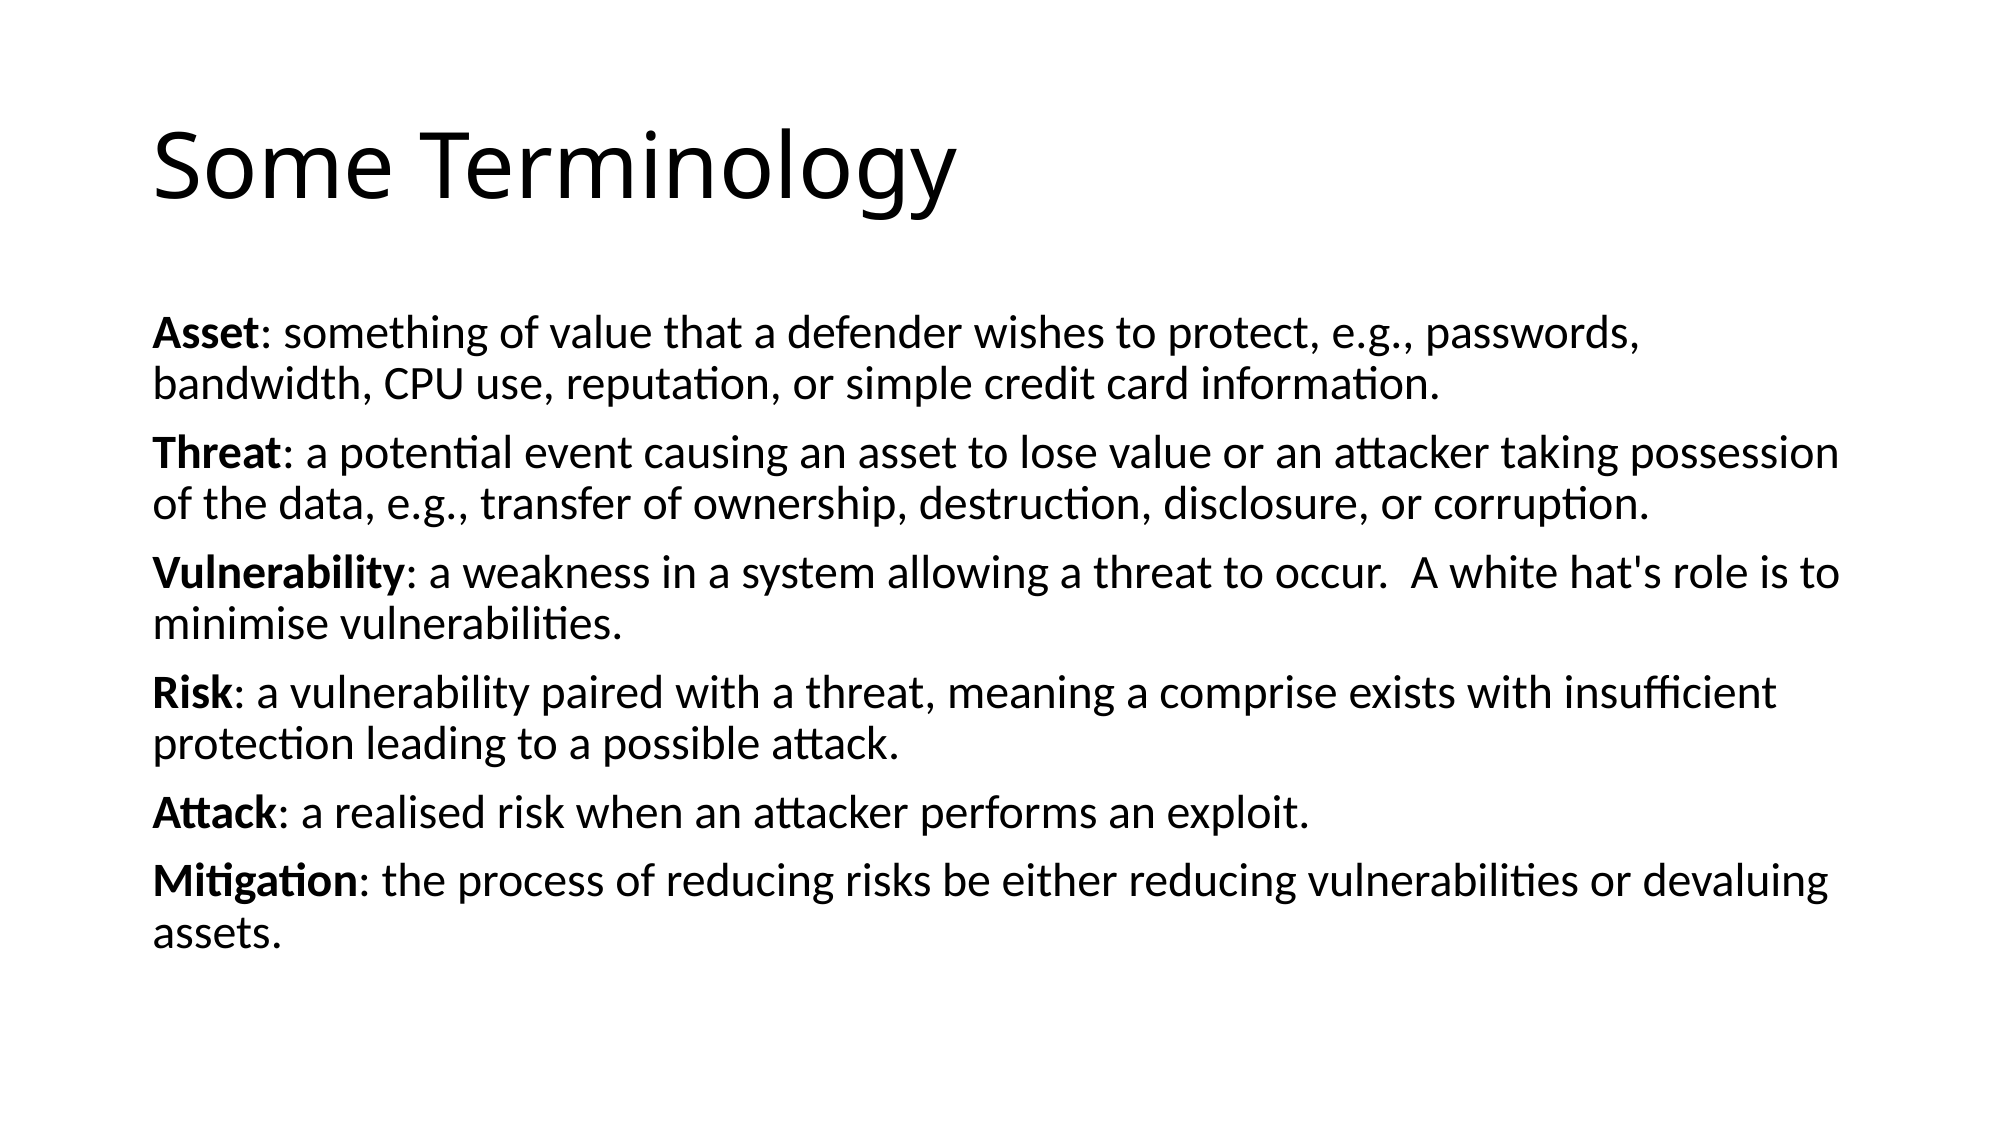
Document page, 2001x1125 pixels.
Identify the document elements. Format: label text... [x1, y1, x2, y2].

title Some Terminology [137, 59, 1863, 278]
list Asset: something of value that a defender wishes to protect, e.g., passwords, bandwidth, CPU use, reputation, or simple credit card information. Threat: a potential event causing an asset to lose value or an attacker taking possession of the data, e.g., transfer of ownership, destruction, disclosure, or corruption. Vulnerability: a weakness in a system allowing a threat to occur. A white hat's role is to minimise vulnerabilities. Risk: a vulnerability paired with a threat, meaning a comprise exists with insufficient protection leading to a possible attack. Attack: a realised risk when an attacker performs an exploit. Mitigation: the process of reducing risks be either reducing vulnerabilities or devaluing assets. [137, 299, 1863, 1014]
